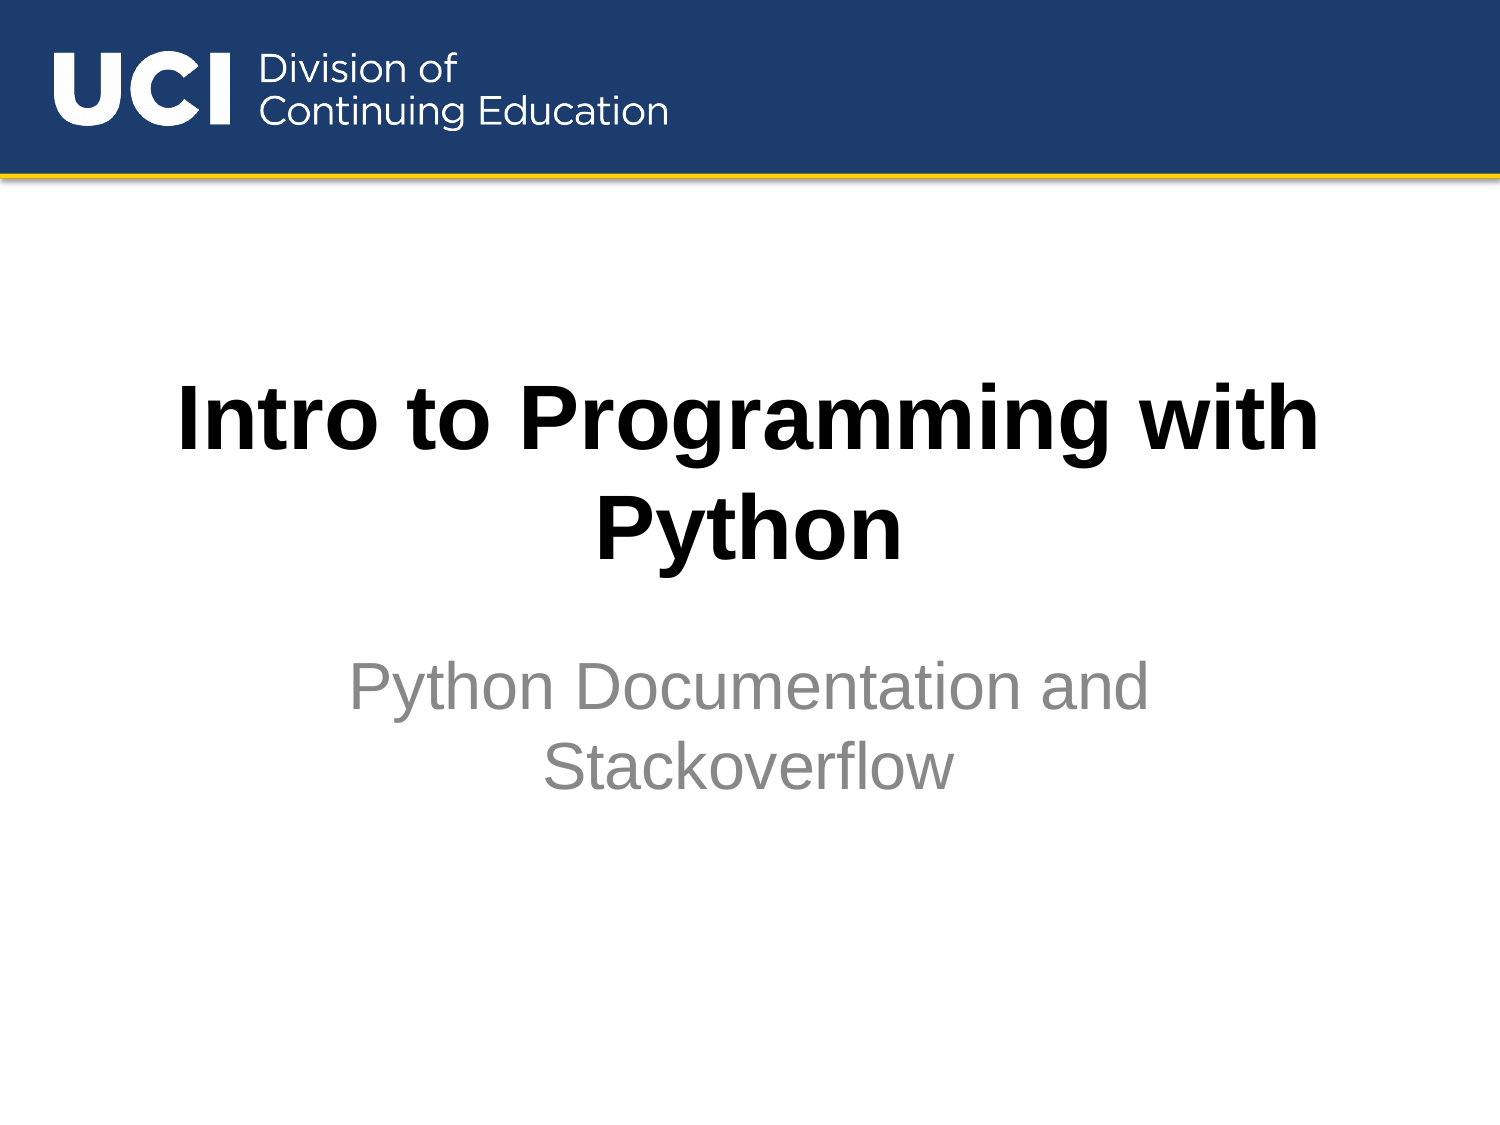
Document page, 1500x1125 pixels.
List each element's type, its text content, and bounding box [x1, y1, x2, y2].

subtitle Python Documentation and Stackoverflow [346, 640, 1154, 1125]
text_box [0, 0, 1500, 190]
text_box Intro to Programming with Python [174, 355, 1326, 578]
